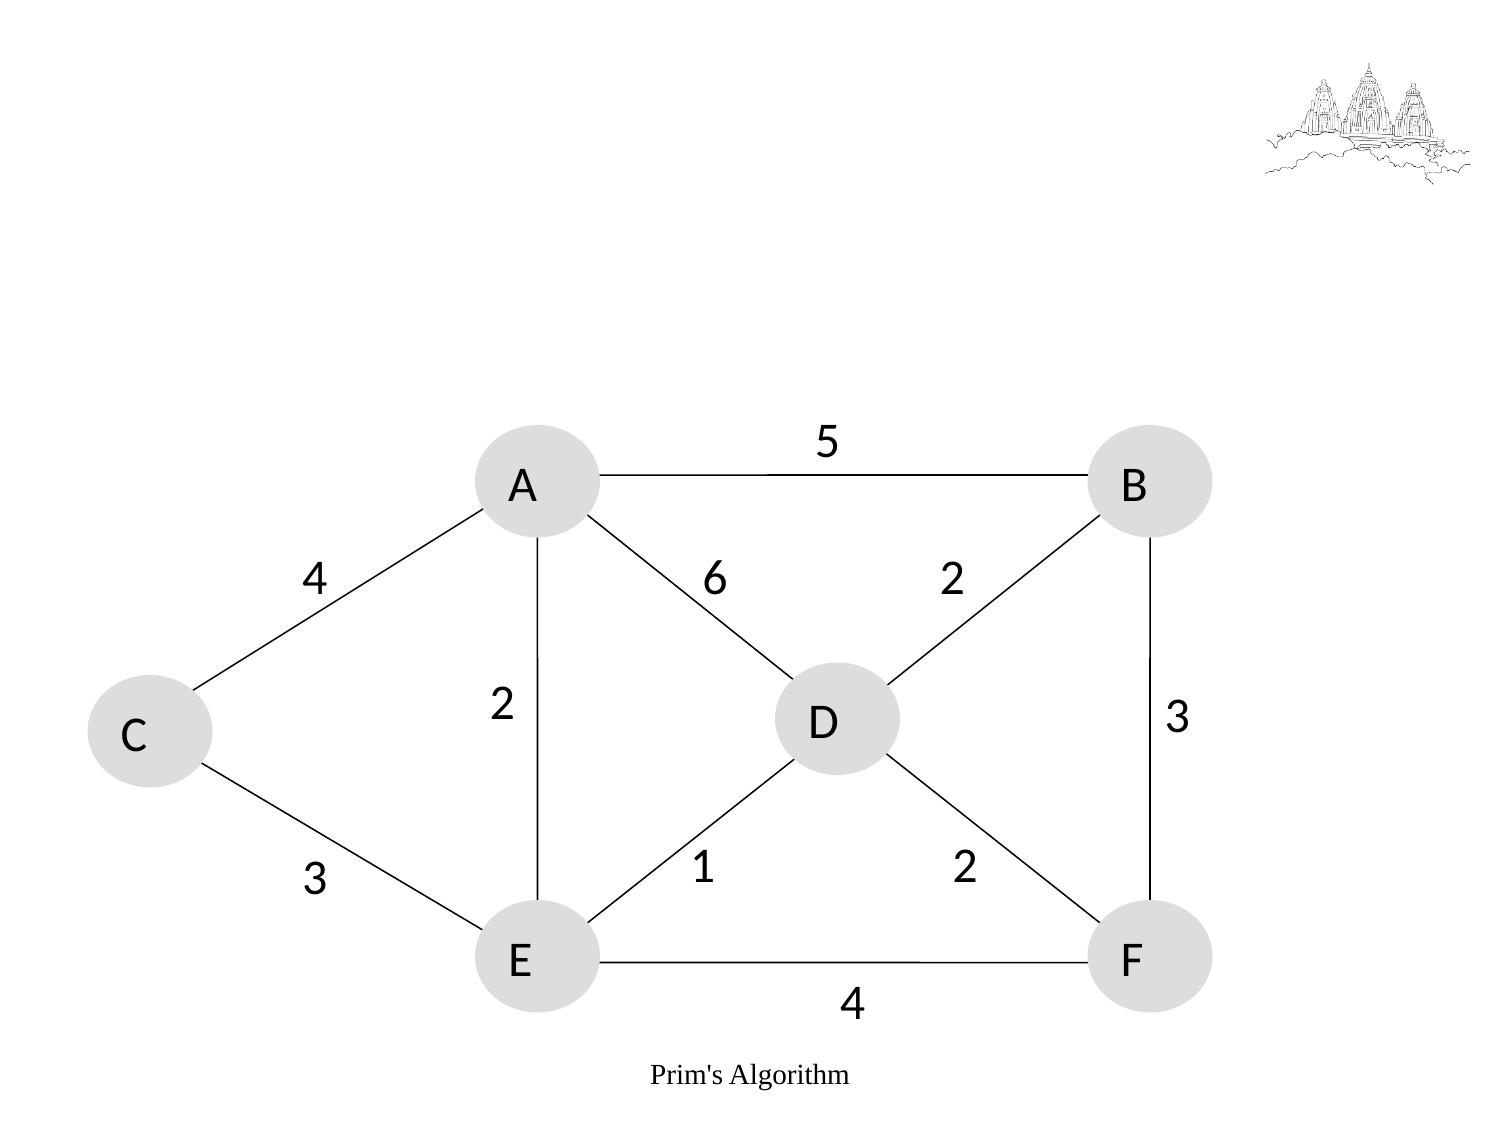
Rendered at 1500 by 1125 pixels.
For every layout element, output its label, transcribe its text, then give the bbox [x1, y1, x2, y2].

text_box 4 [824, 962, 900, 1038]
text_box 3 [1149, 674, 1225, 750]
footer Prim's Algorithm [512, 1042, 988, 1103]
text_box 2 [937, 824, 1013, 900]
text_box B [1087, 425, 1213, 538]
text_box 5 [799, 399, 875, 475]
text_box 6 [687, 537, 763, 613]
text_box E [474, 900, 601, 1013]
text_box F [1087, 900, 1213, 1013]
text_box 3 [287, 837, 363, 913]
text_box 2 [474, 662, 550, 738]
text_box 2 [924, 537, 1000, 613]
text_box 1 [674, 824, 750, 900]
text_box A [474, 425, 601, 538]
picture [1265, 62, 1471, 185]
text_box C [87, 675, 213, 788]
text_box 4 [287, 537, 363, 613]
text_box D [774, 662, 901, 775]
